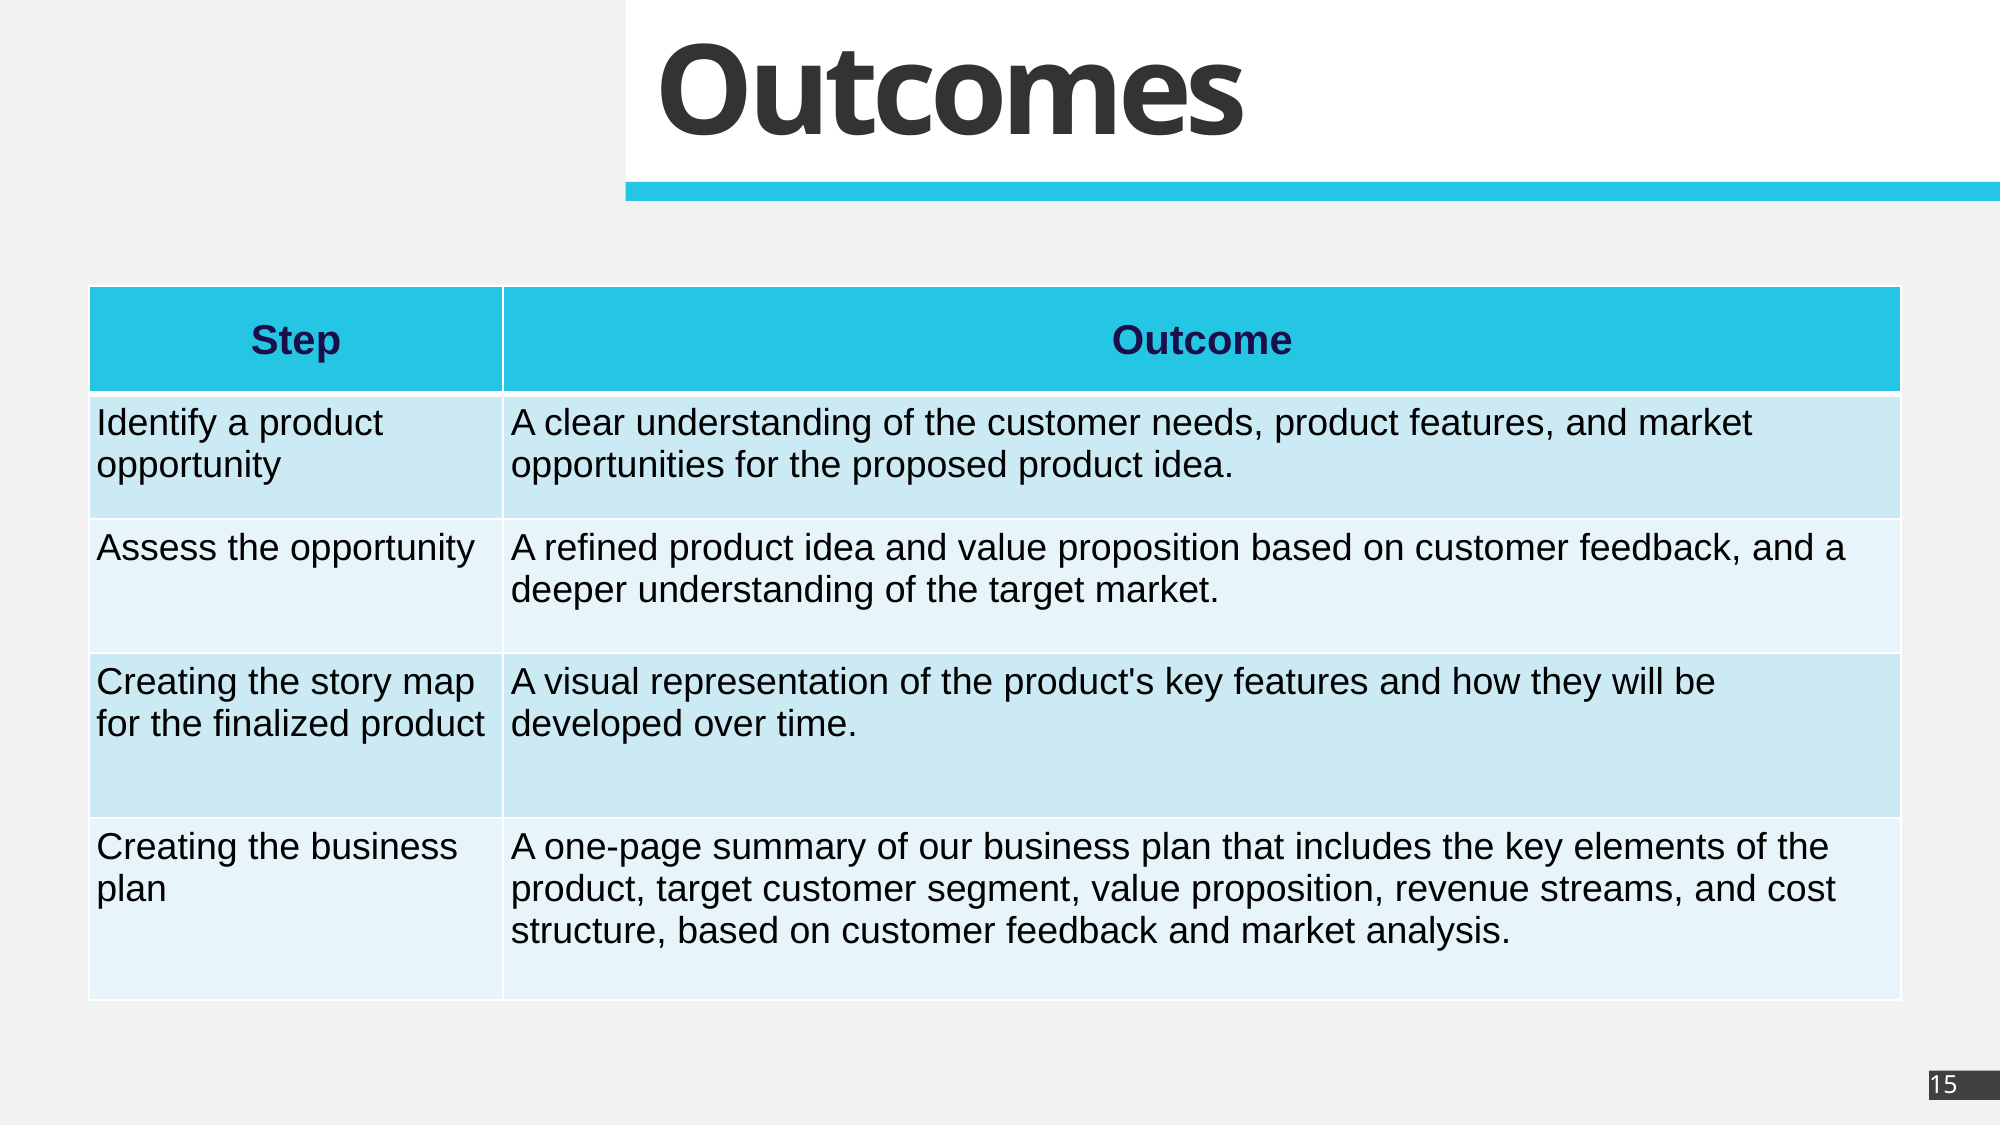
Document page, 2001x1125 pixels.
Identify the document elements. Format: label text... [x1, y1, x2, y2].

table_cell A clear understanding of the customer needs, product features, and market opportunities for the proposed product idea. [504, 397, 1900, 518]
table_header Outcome [504, 287, 1900, 391]
slide_number 15 [1928, 1070, 2000, 1101]
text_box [625, 0, 2000, 201]
table_cell Creating the business plan [90, 819, 502, 999]
table_cell A visual representation of the product's key features and how they will be developed over time. [504, 654, 1900, 817]
table_cell Creating the story map for the finalized product [90, 654, 502, 817]
table_cell Identify a product opportunity [90, 397, 502, 518]
table_header Step [90, 287, 502, 391]
table_cell A refined product idea and value proposition based on customer feedback, and a deeper understanding of the target market. [504, 520, 1900, 652]
table_cell A one-page summary of our business plan that includes the key elements of the product, target customer segment, value proposition, revenue streams, and cost structure, based on customer feedback and market analysis. [504, 819, 1900, 999]
table_cell Assess the opportunity [90, 520, 502, 652]
